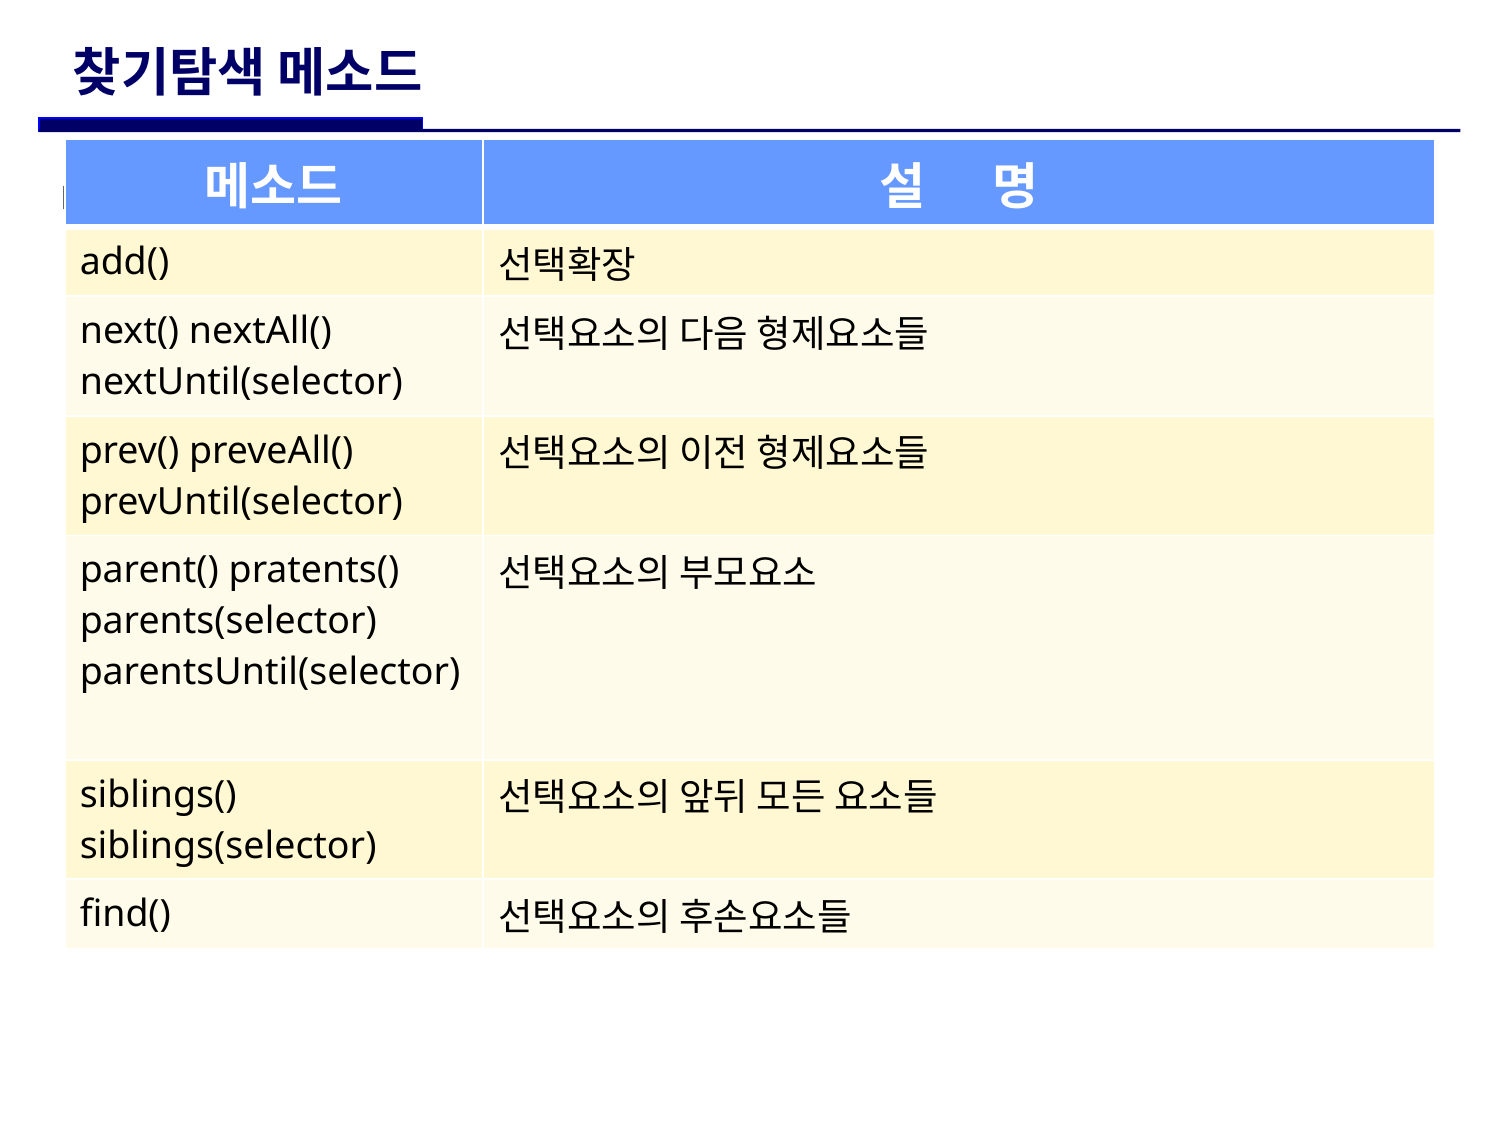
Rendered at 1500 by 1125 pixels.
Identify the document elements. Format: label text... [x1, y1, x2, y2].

table_cell 선택요소의 이전 형제요소들 [484, 417, 1434, 535]
text_box 메소드 [45, 167, 1460, 1070]
table_cell prev() preveAll() prevUntil(selector) [66, 417, 482, 535]
table_cell next() nextAll() nextUntil(selector) [66, 297, 482, 415]
table_cell 선택요소의 다음 형제요소들 [484, 297, 1434, 415]
table_cell 선택요소의 부모요소 [484, 536, 1434, 759]
table_header 메소드 [66, 140, 482, 224]
table_cell 선택요소의 후손요소들 [484, 880, 1434, 948]
table_cell parent() pratents() parents(selector) parentsUntil(selector) [66, 536, 482, 759]
table_cell find() [66, 880, 482, 948]
table_cell siblings() siblings(selector) [66, 761, 482, 878]
text_box 찾기탐색 메소드 [58, 31, 1077, 110]
table_cell add() [66, 230, 482, 295]
table_cell 선택확장 [484, 230, 1434, 295]
table_header 설 명 [484, 140, 1434, 224]
table_cell 선택요소의 앞뒤 모든 요소들 [484, 761, 1434, 878]
